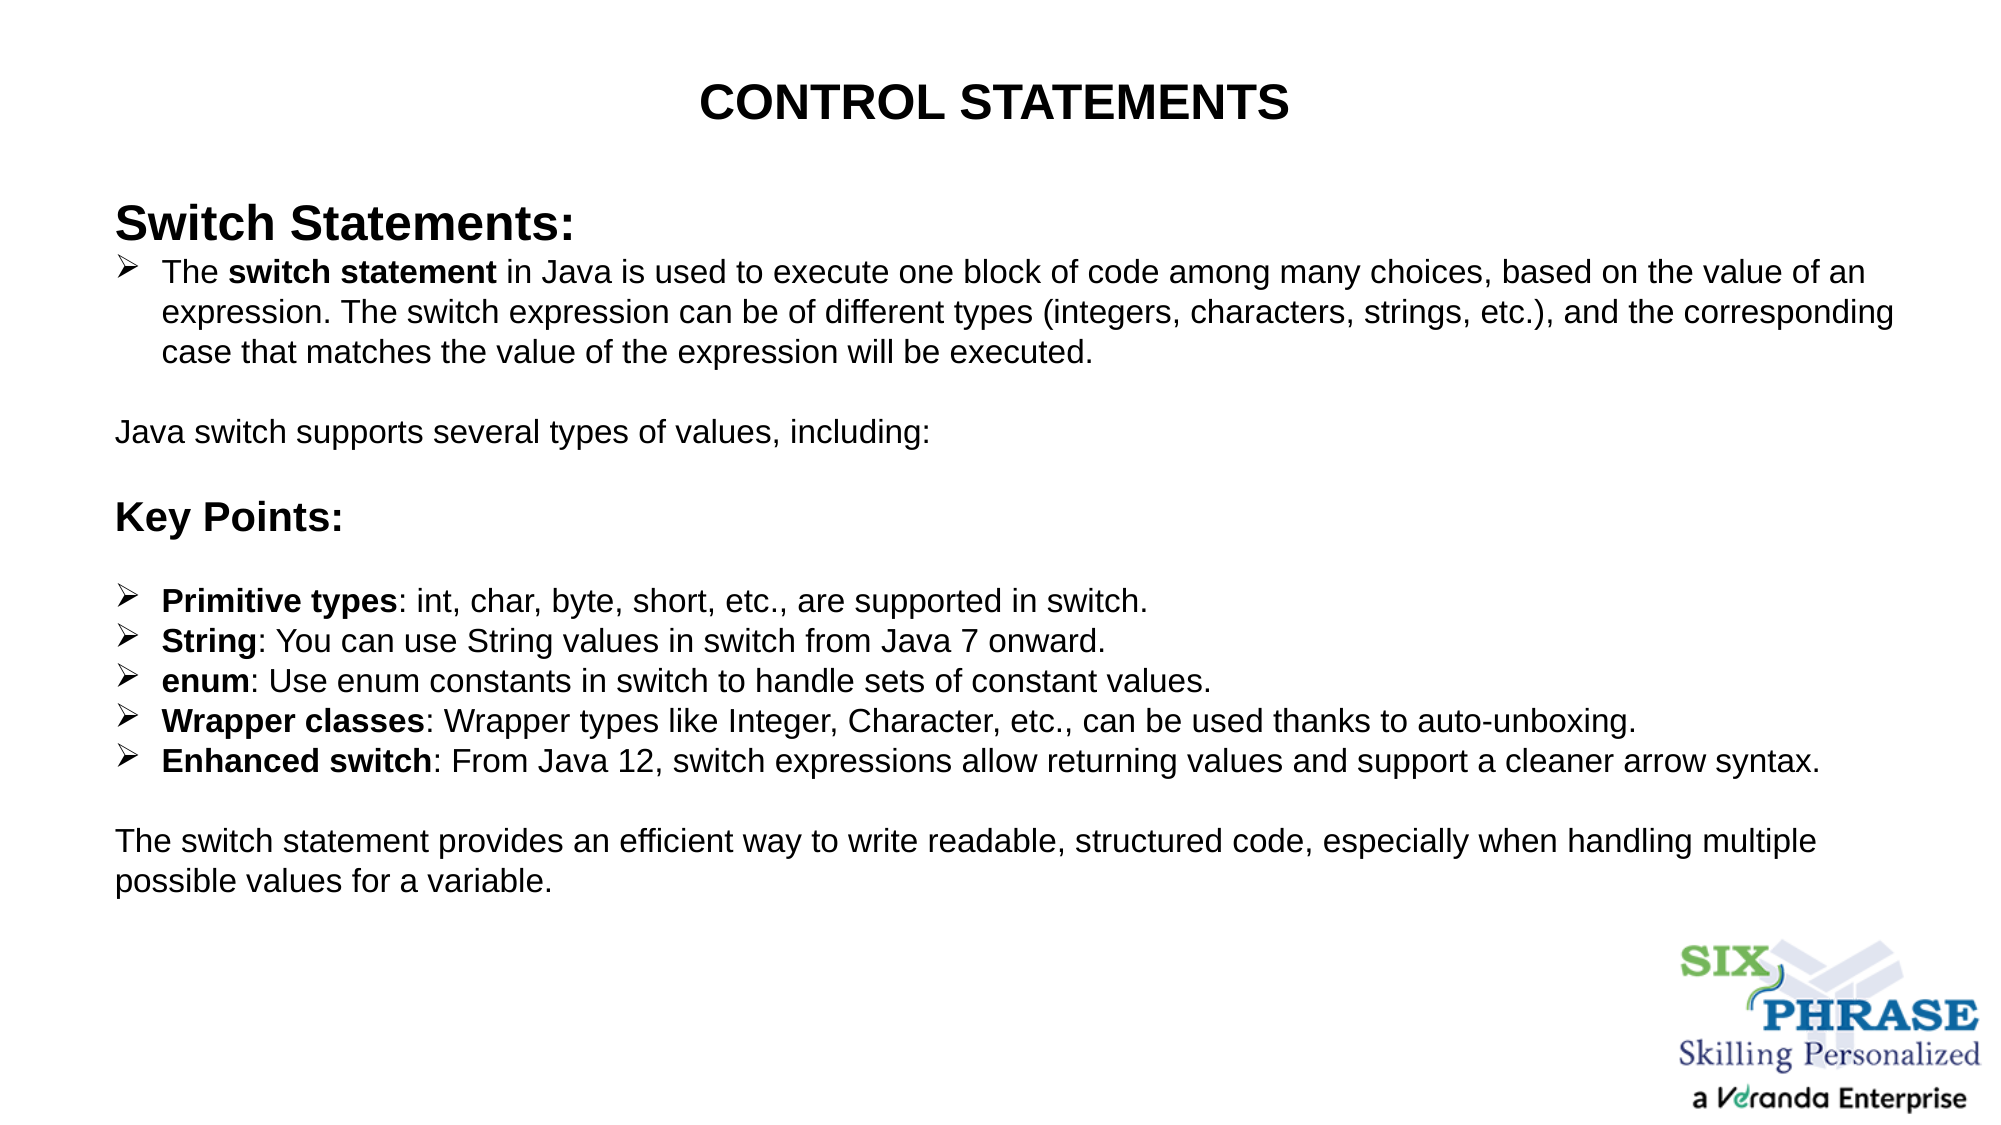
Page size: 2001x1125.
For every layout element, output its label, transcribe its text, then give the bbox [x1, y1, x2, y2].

text_box Switch Statements: The switch statement in Java is used to execute one block of code among many choices, based on the value of an expression. The switch expression can be of different types (integers, characters, strings, etc.), and the corresponding case that matches the value of the expression will be executed. Java switch supports several types of values, including: Key Points: Primitive types: int, char, byte, short, etc., are supported in switch. String: You can use String values in switch from Java 7 onward. enum: Use enum constants in switch to handle sets of constant values. Wrapper classes: Wrapper types like Integer, Character, etc., can be used thanks to auto-unboxing. Enhanced switch: From Java 12, switch expressions allow returning values and support a cleaner arrow syntax. The switch statement provides an efficient way to write readable, structured code, especially when handling multiple possible values for a variable. [99, 182, 1950, 907]
text_box CONTROL STATEMENTS [684, 62, 1316, 138]
picture [1662, 924, 2000, 1125]
